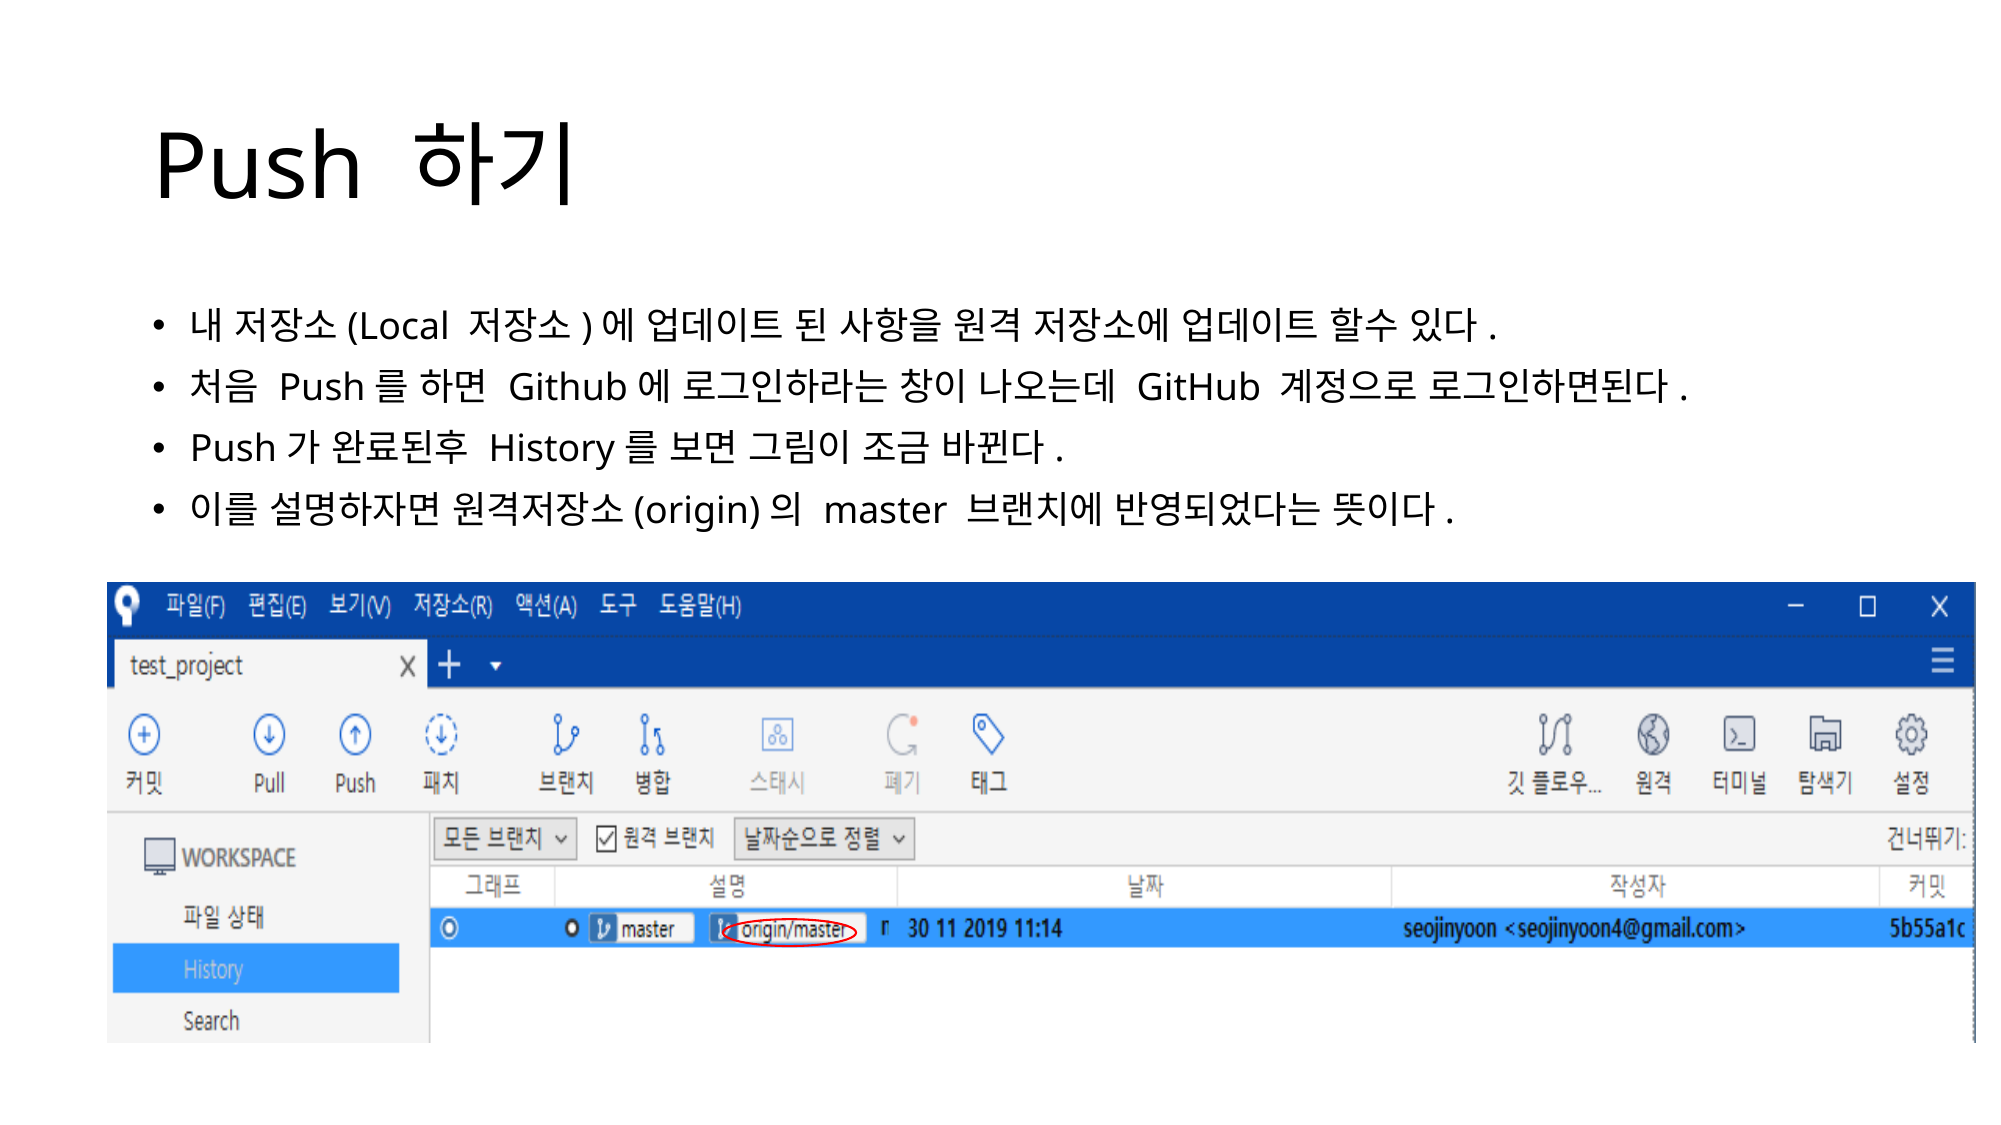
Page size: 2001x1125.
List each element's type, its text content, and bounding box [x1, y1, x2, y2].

title Push 하기 [137, 59, 1863, 278]
list 내 저장소(Local 저장소)에 업데이트 된 사항을 원격 저장소에 업데이트 할수 있다. 처음 Push를 하면 Github에 로그인하라는 창이 나오는데 GitHub 계정으로 로그인하면된다. Push가 완료된후 History를 보면 그림이 조금 바뀐다. 이를 설명하자면 원격저장소(origin)의 master 브랜치에 반영되었다는 뜻이다. [137, 299, 1863, 582]
picture [107, 582, 1976, 1043]
